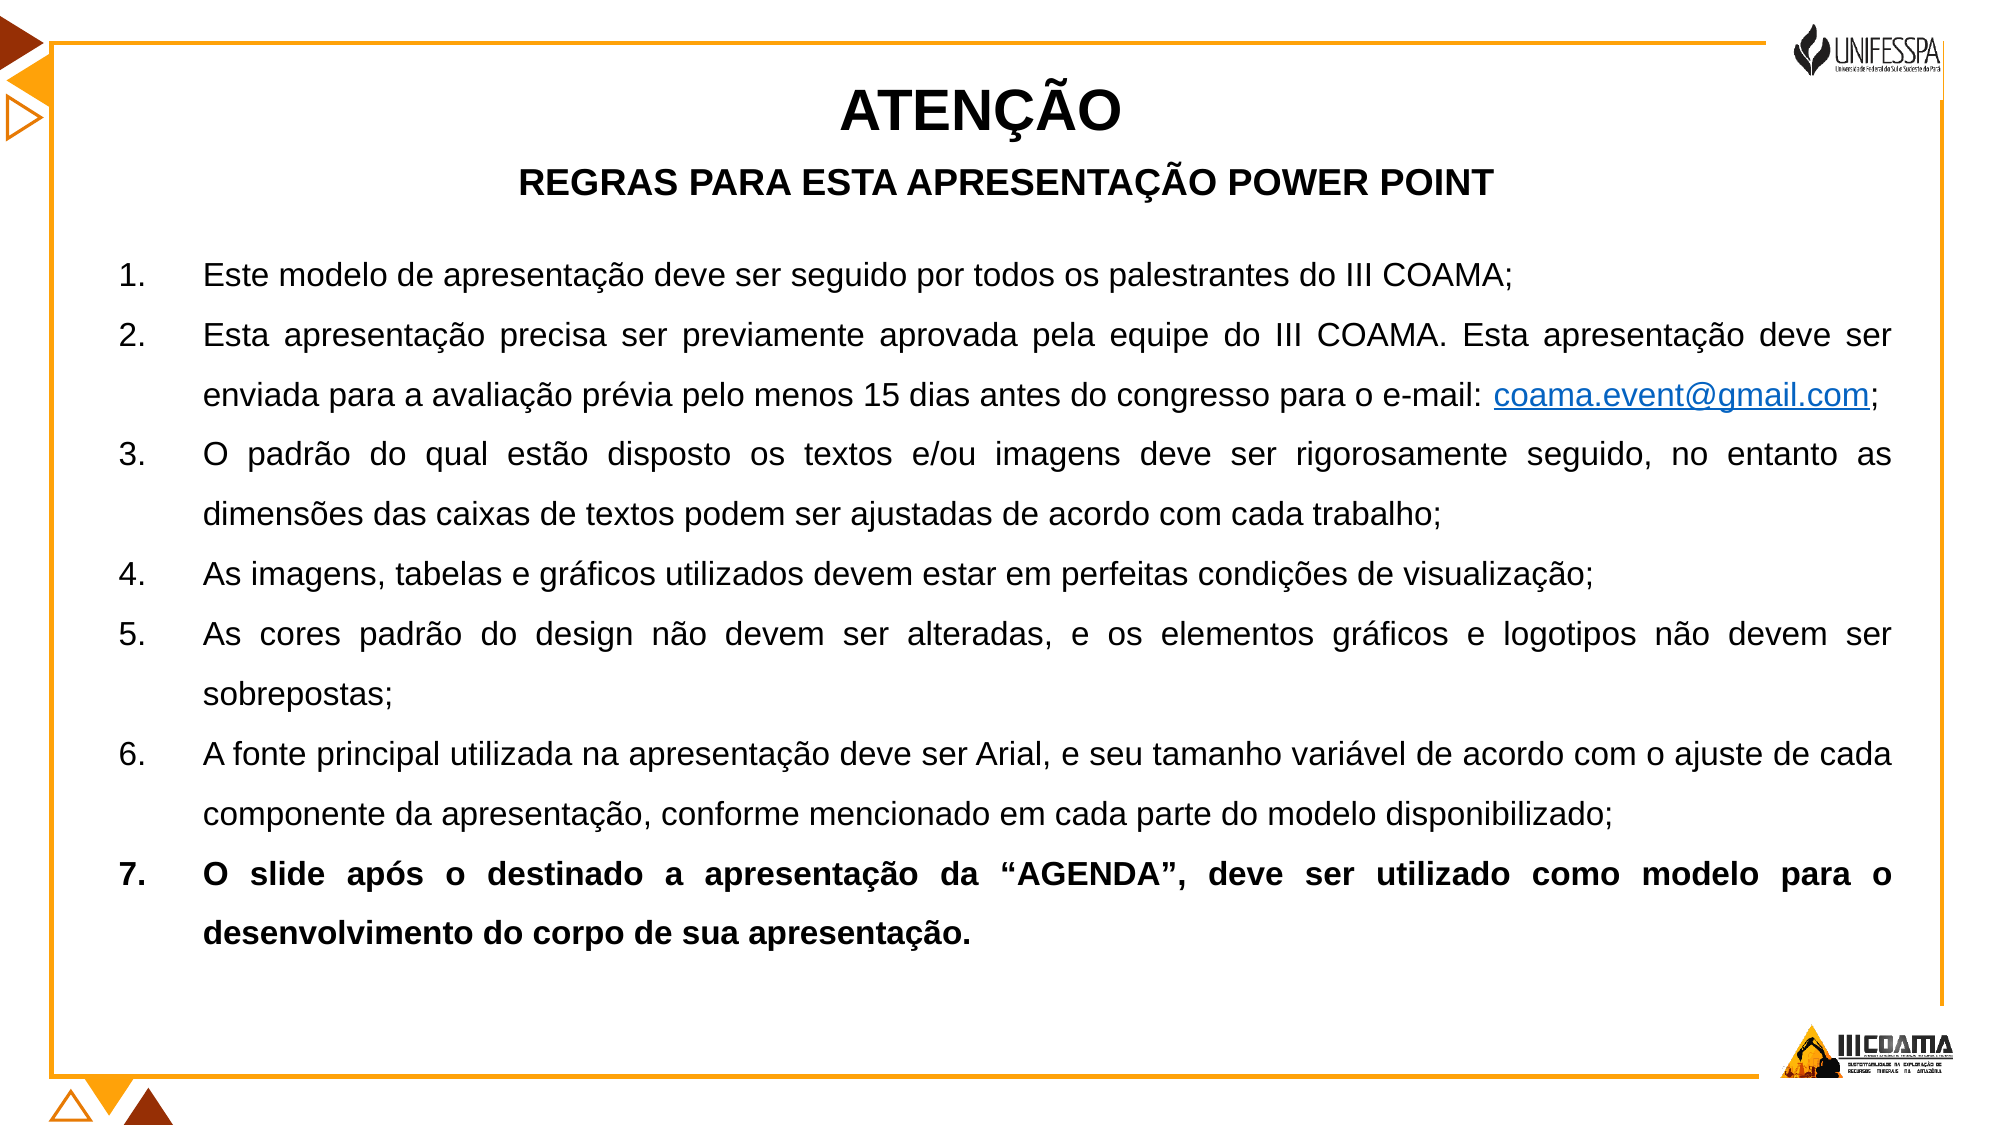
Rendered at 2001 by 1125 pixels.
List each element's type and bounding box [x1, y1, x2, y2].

picture [1780, 1024, 1953, 1078]
picture [1767, 18, 1966, 82]
